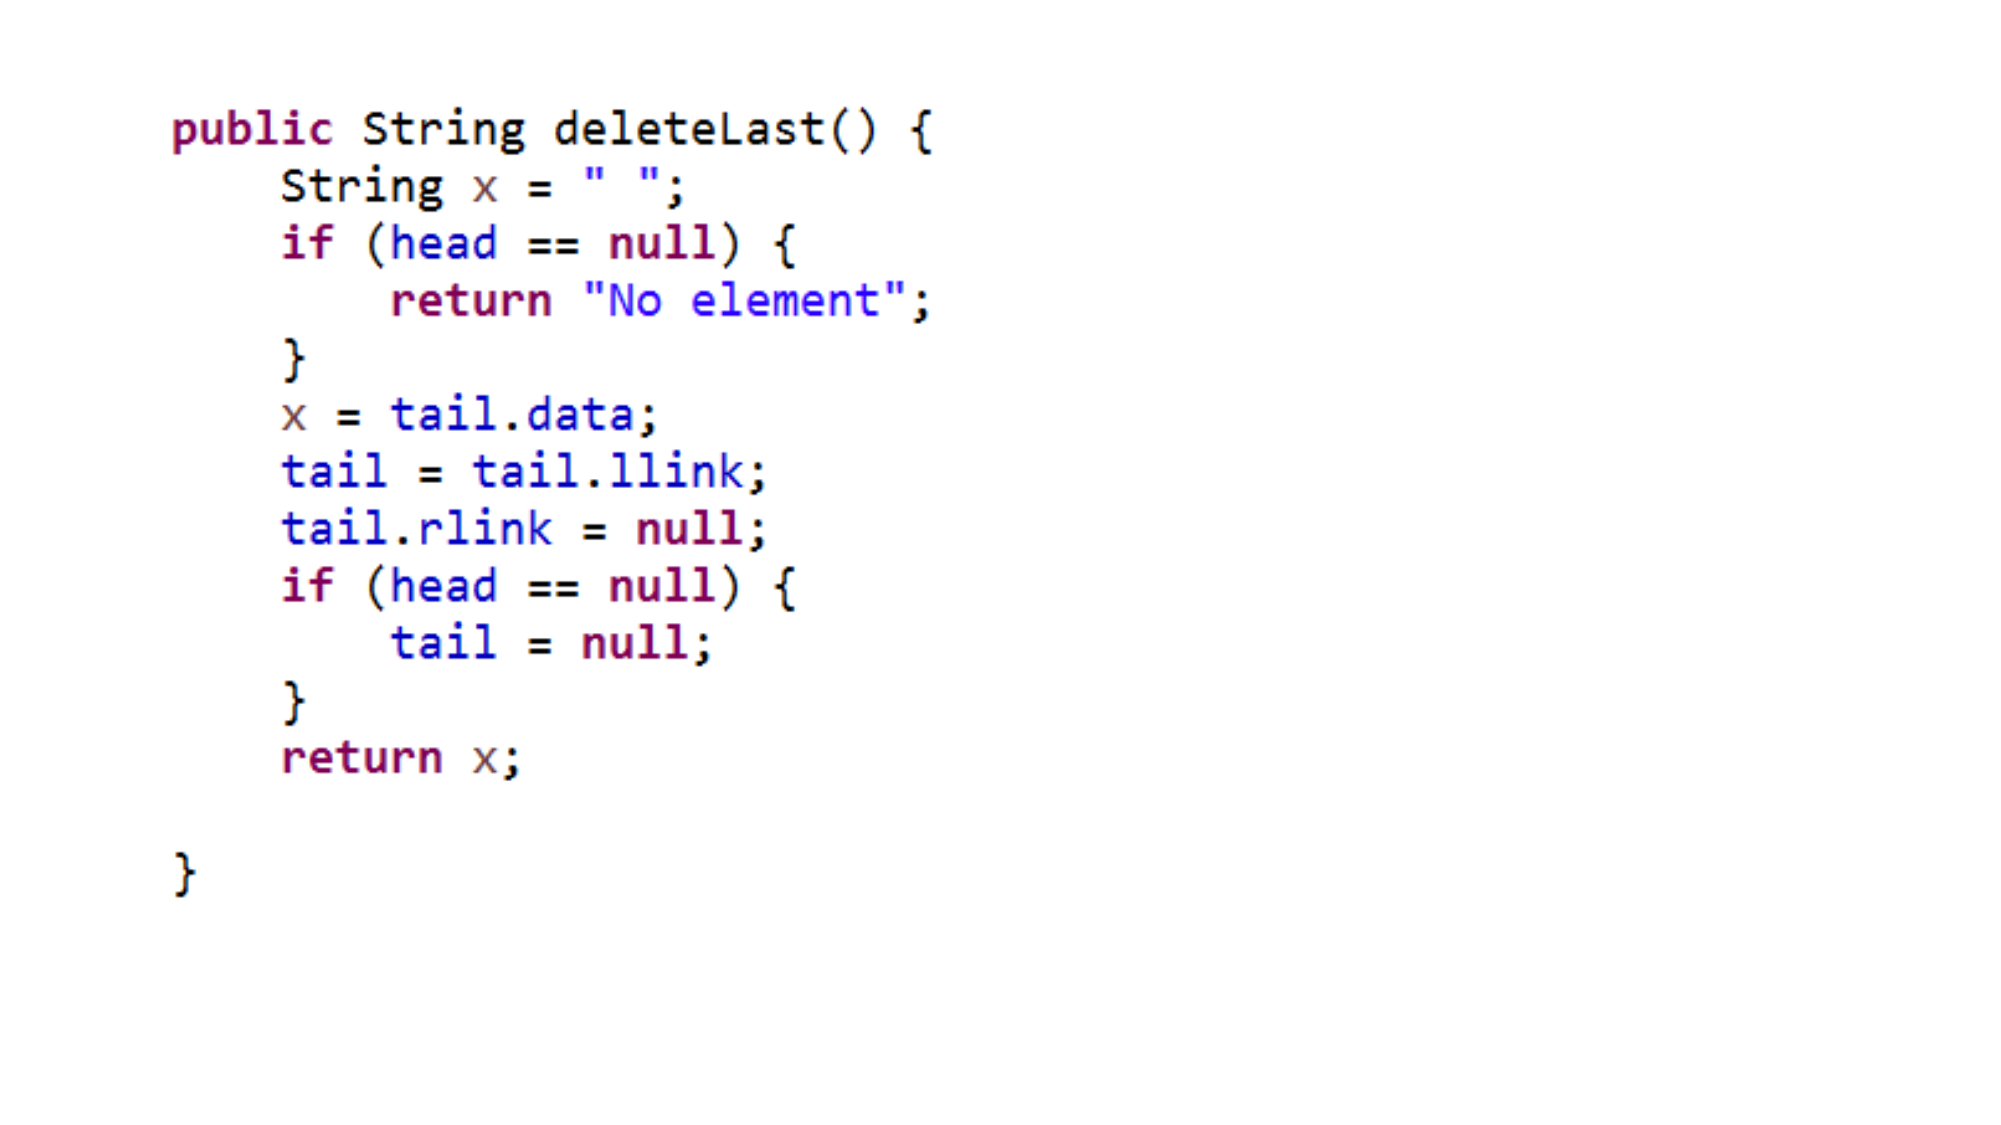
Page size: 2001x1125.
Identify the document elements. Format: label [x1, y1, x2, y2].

picture [122, 98, 1155, 940]
